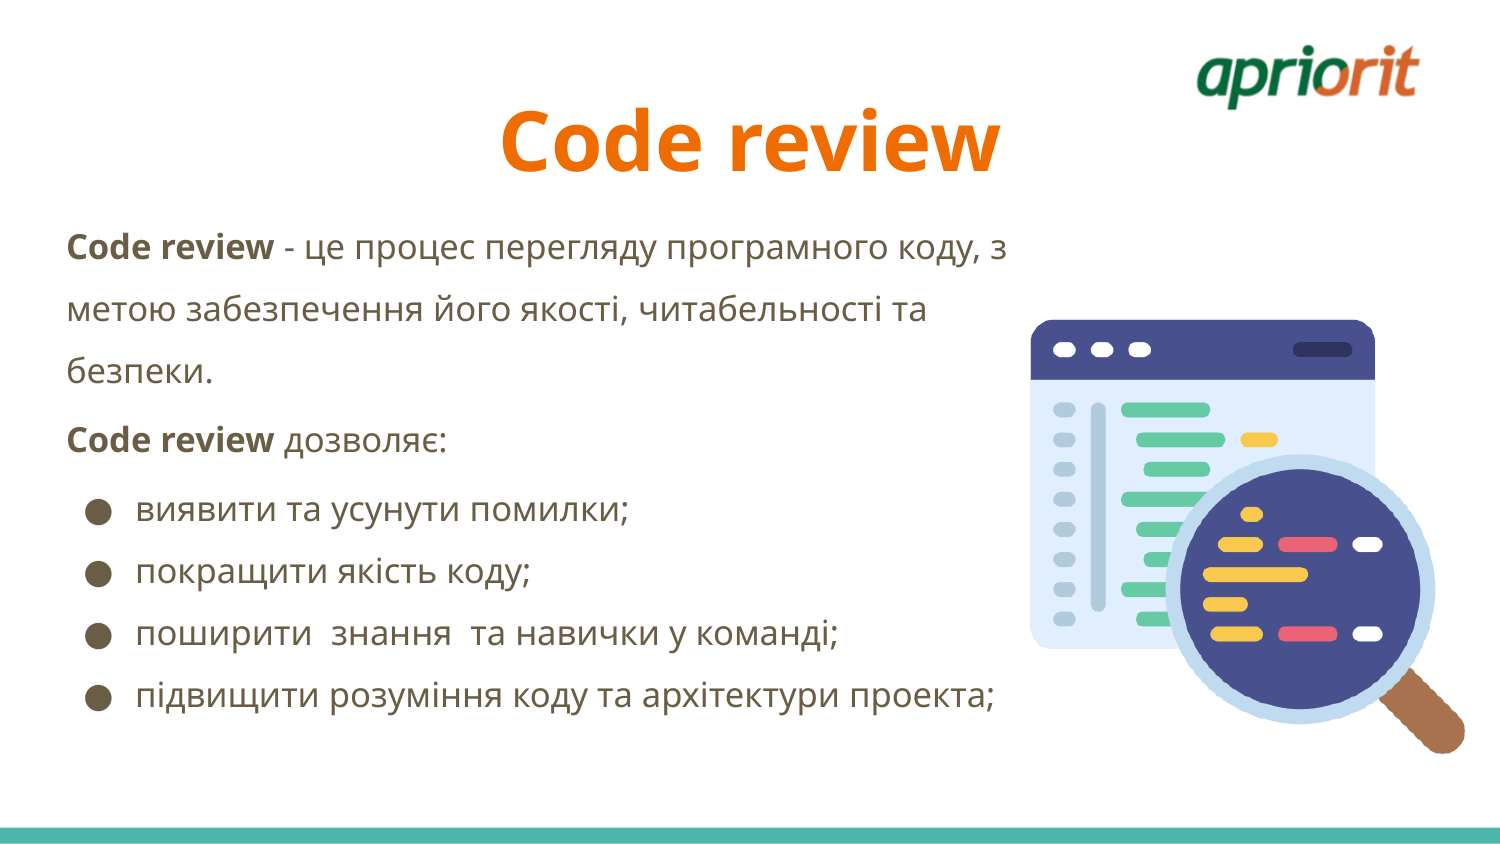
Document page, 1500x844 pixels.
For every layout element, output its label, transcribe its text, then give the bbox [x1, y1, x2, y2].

list Code review - це процес перегляду програмного коду, з метою забезпечення його якості, читабельності та безпеки. Code review дозволяє: виявити та усунути помилки; покращити якість коду; поширити знання та навички у команді; підвищити розуміння коду та архітектури проекта; [51, 189, 1023, 750]
picture [1023, 312, 1472, 762]
picture [971, 0, 1500, 302]
title Code review [51, 72, 966, 189]
